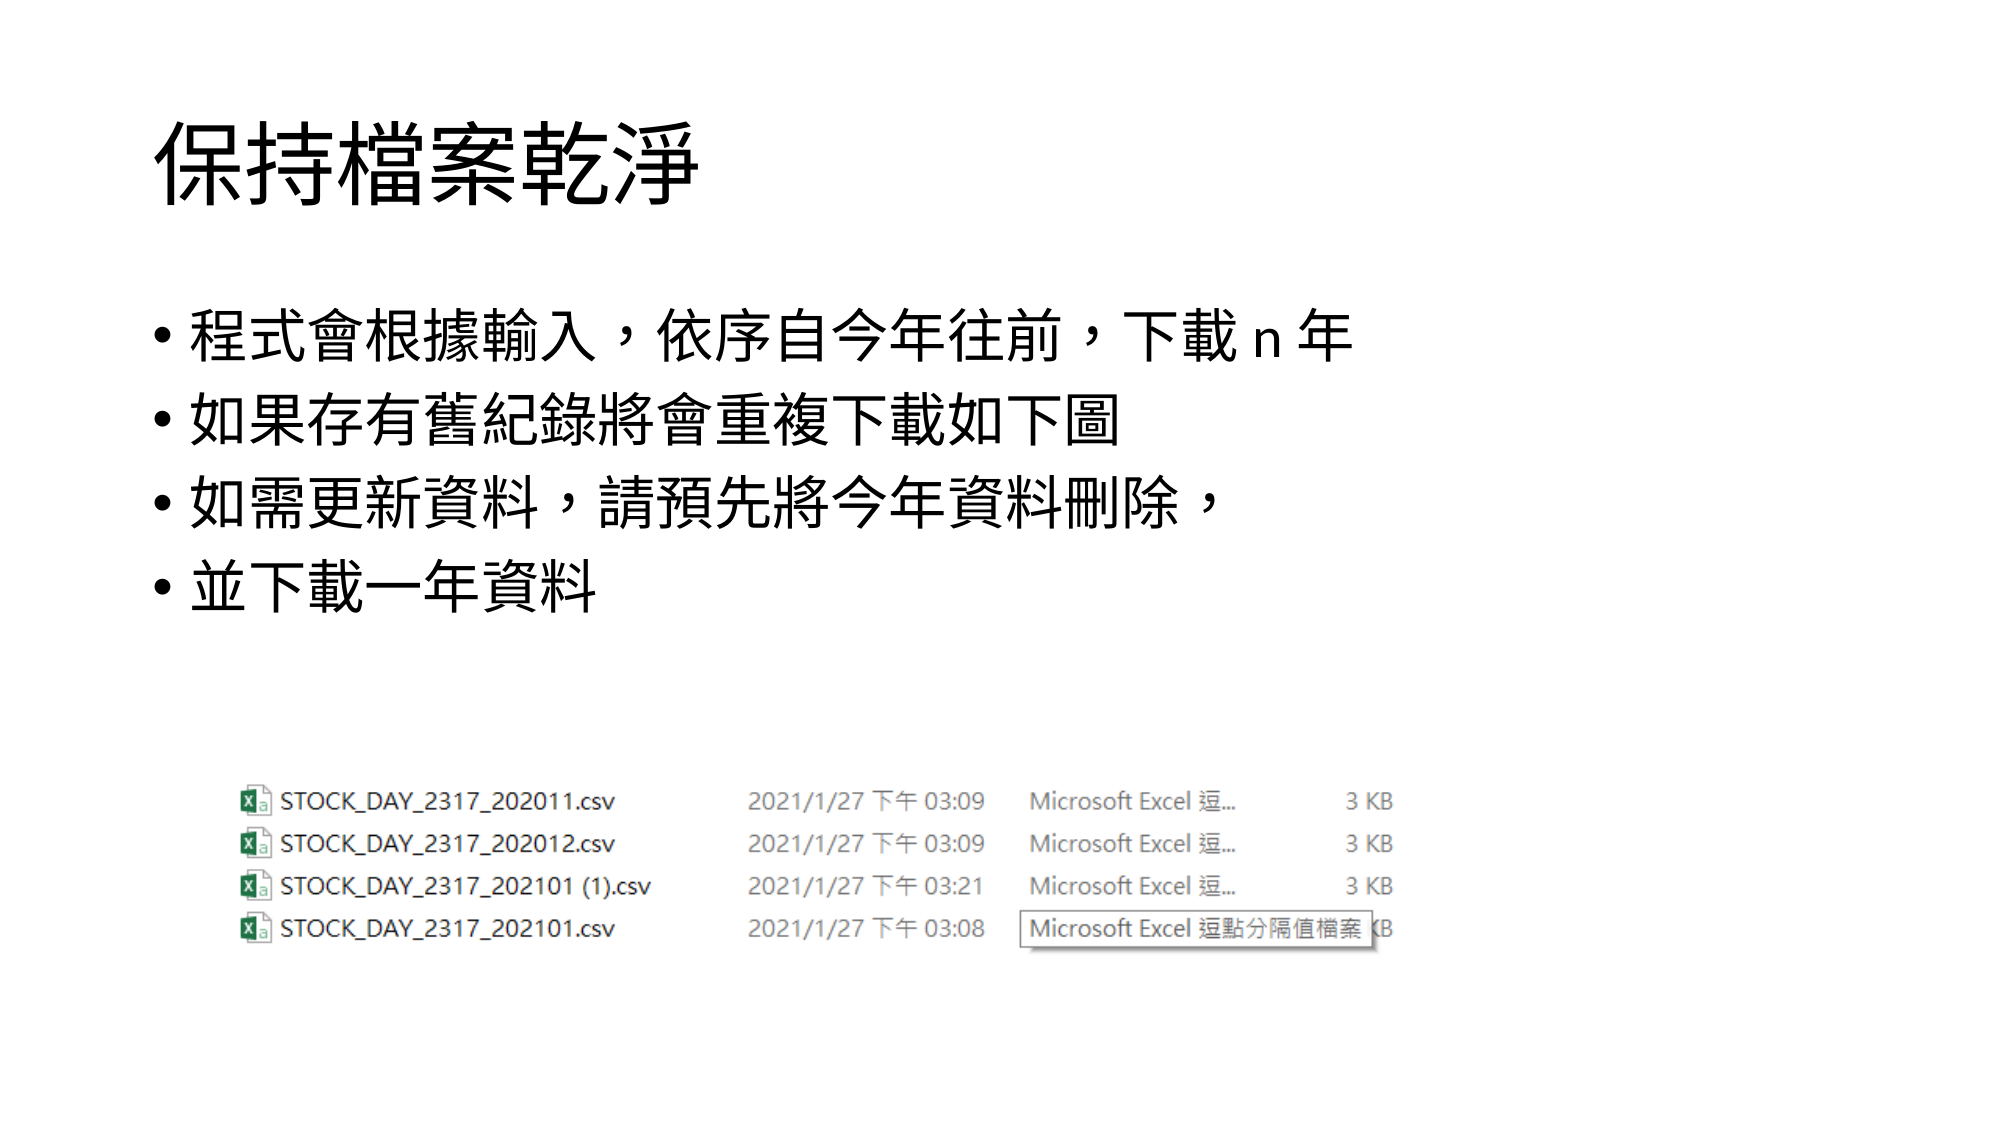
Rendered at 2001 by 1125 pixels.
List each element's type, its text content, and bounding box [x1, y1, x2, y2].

title 保持檔案乾淨 [137, 59, 1863, 278]
list 程式會根據輸入，依序自今年往前，下載n年 如果存有舊紀錄將會重複下載如下圖 如需更新資料，請預先將今年資料刪除， 並下載一年資料 [137, 299, 1863, 1014]
picture [216, 780, 1597, 1047]
